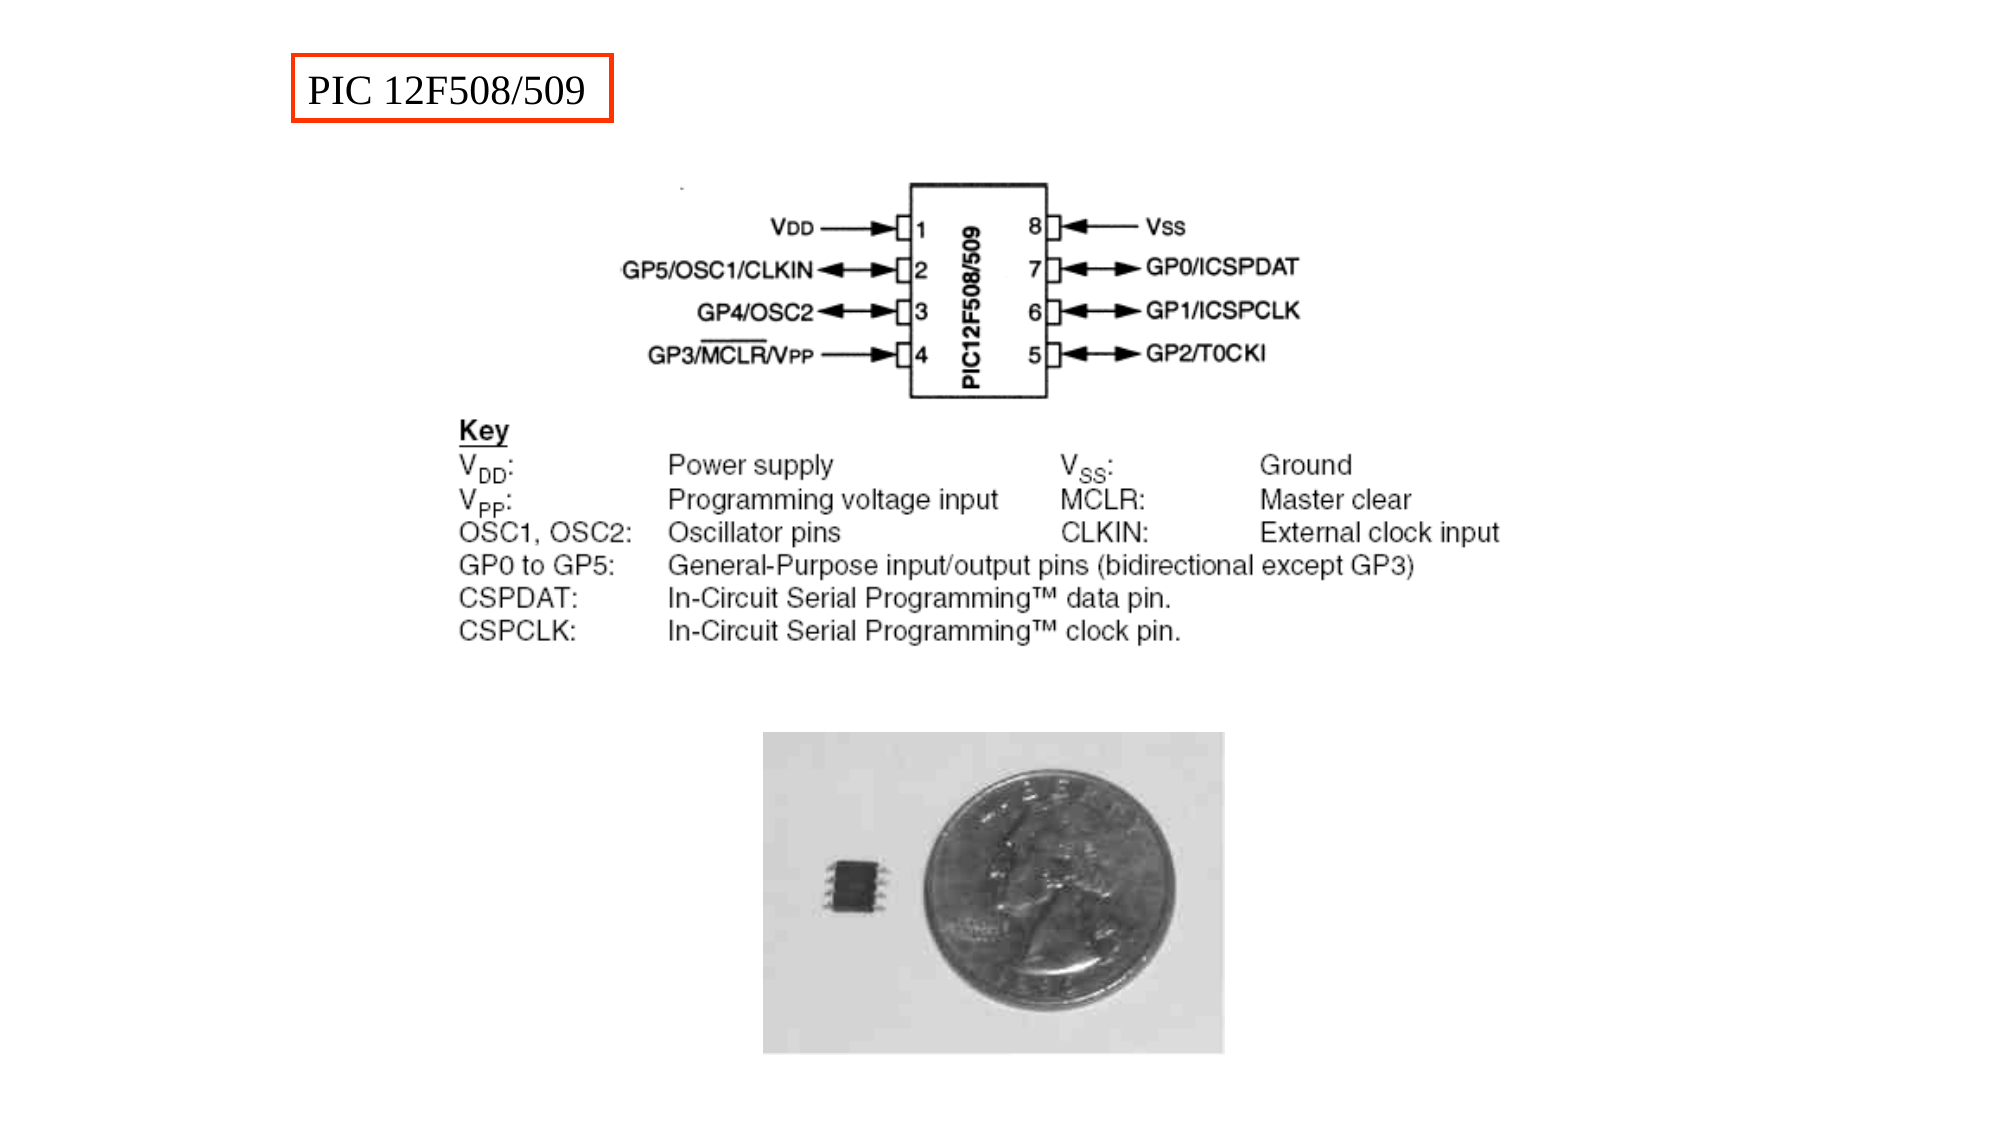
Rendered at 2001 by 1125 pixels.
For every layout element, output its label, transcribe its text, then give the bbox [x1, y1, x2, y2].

text_box PIC 12F508/509 [292, 55, 612, 121]
picture [444, 178, 1505, 653]
picture [763, 732, 1225, 1055]
